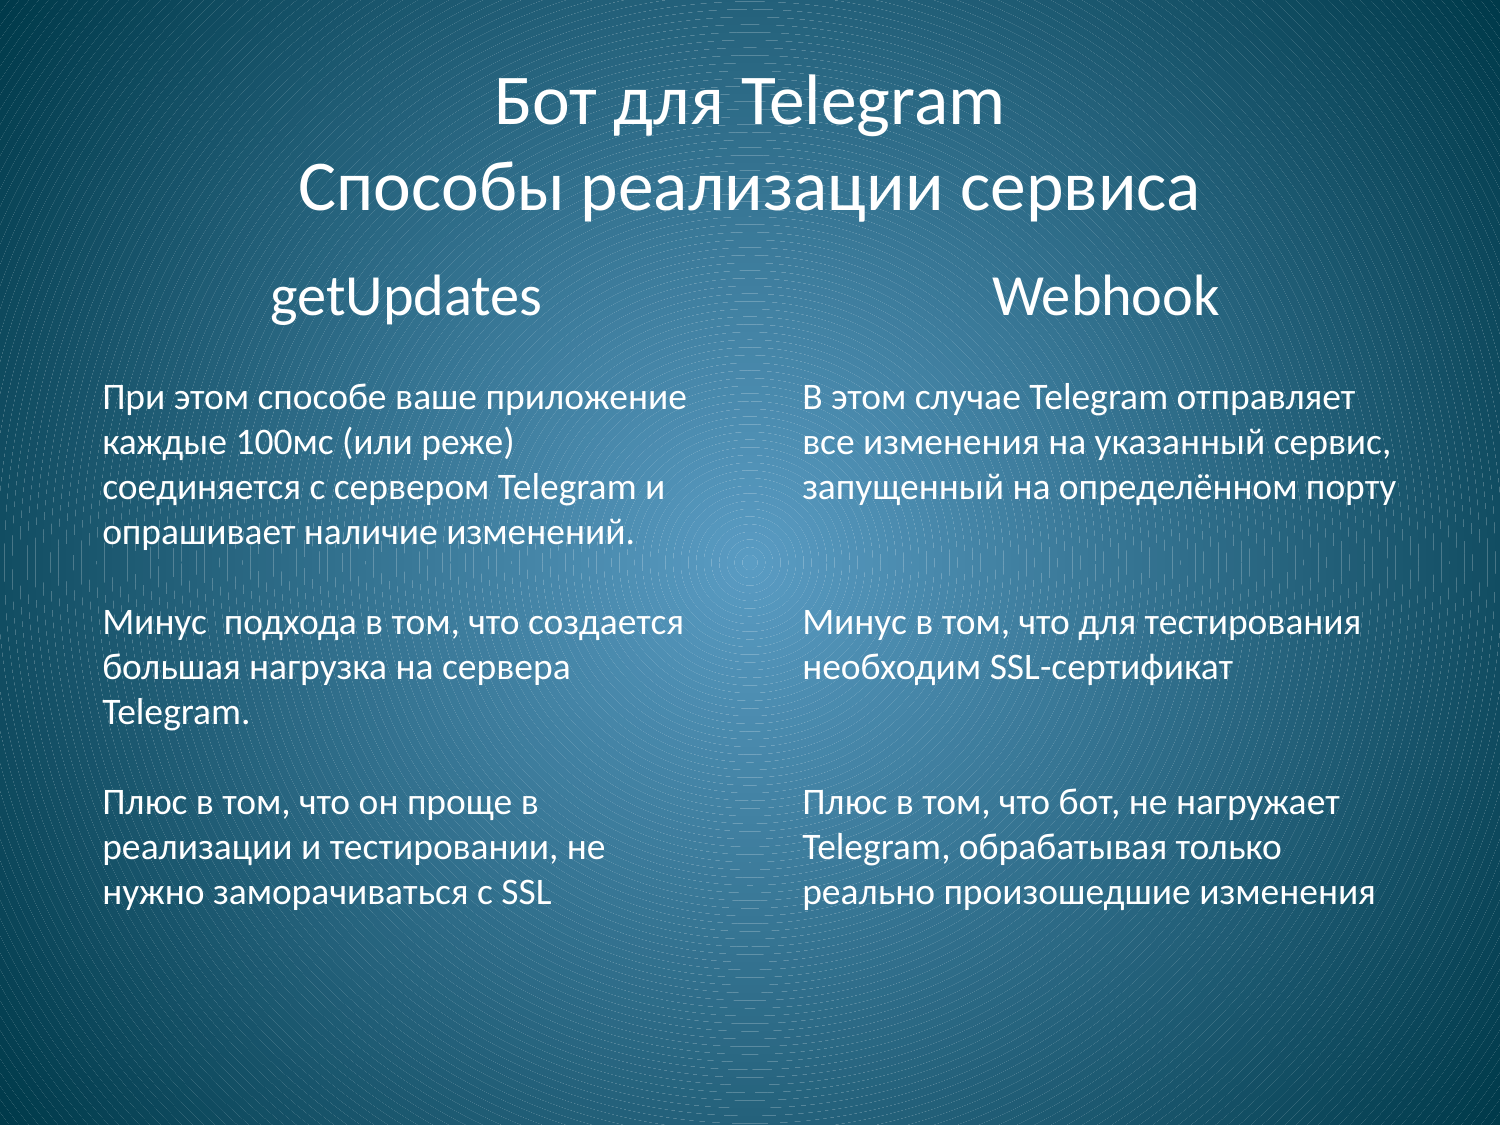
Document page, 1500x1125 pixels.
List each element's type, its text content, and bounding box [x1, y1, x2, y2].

text_box getUpdates При этом способе ваше приложение каждые 100мс (или реже) соединяется с сервером Telegram и опрашивает наличие изменений. Минус подхода в том, что создается большая нагрузка на сервера Telegram. Плюс в том, что он проще в реализации и тестировании, не нужно заморачиваться с SSL [87, 249, 725, 920]
title Бот для Telegram Способы реализации сервиса [75, 45, 1425, 233]
text_box Webhook В этом случае Telegram отправляет все изменения на указанный сервис, запущенный на определённом порту Минус в том, что для тестирования необходим SSL-сертификат Плюс в том, что бот, не нагружает Telegram, обрабатывая только реально произошедшие изменения [787, 249, 1425, 920]
